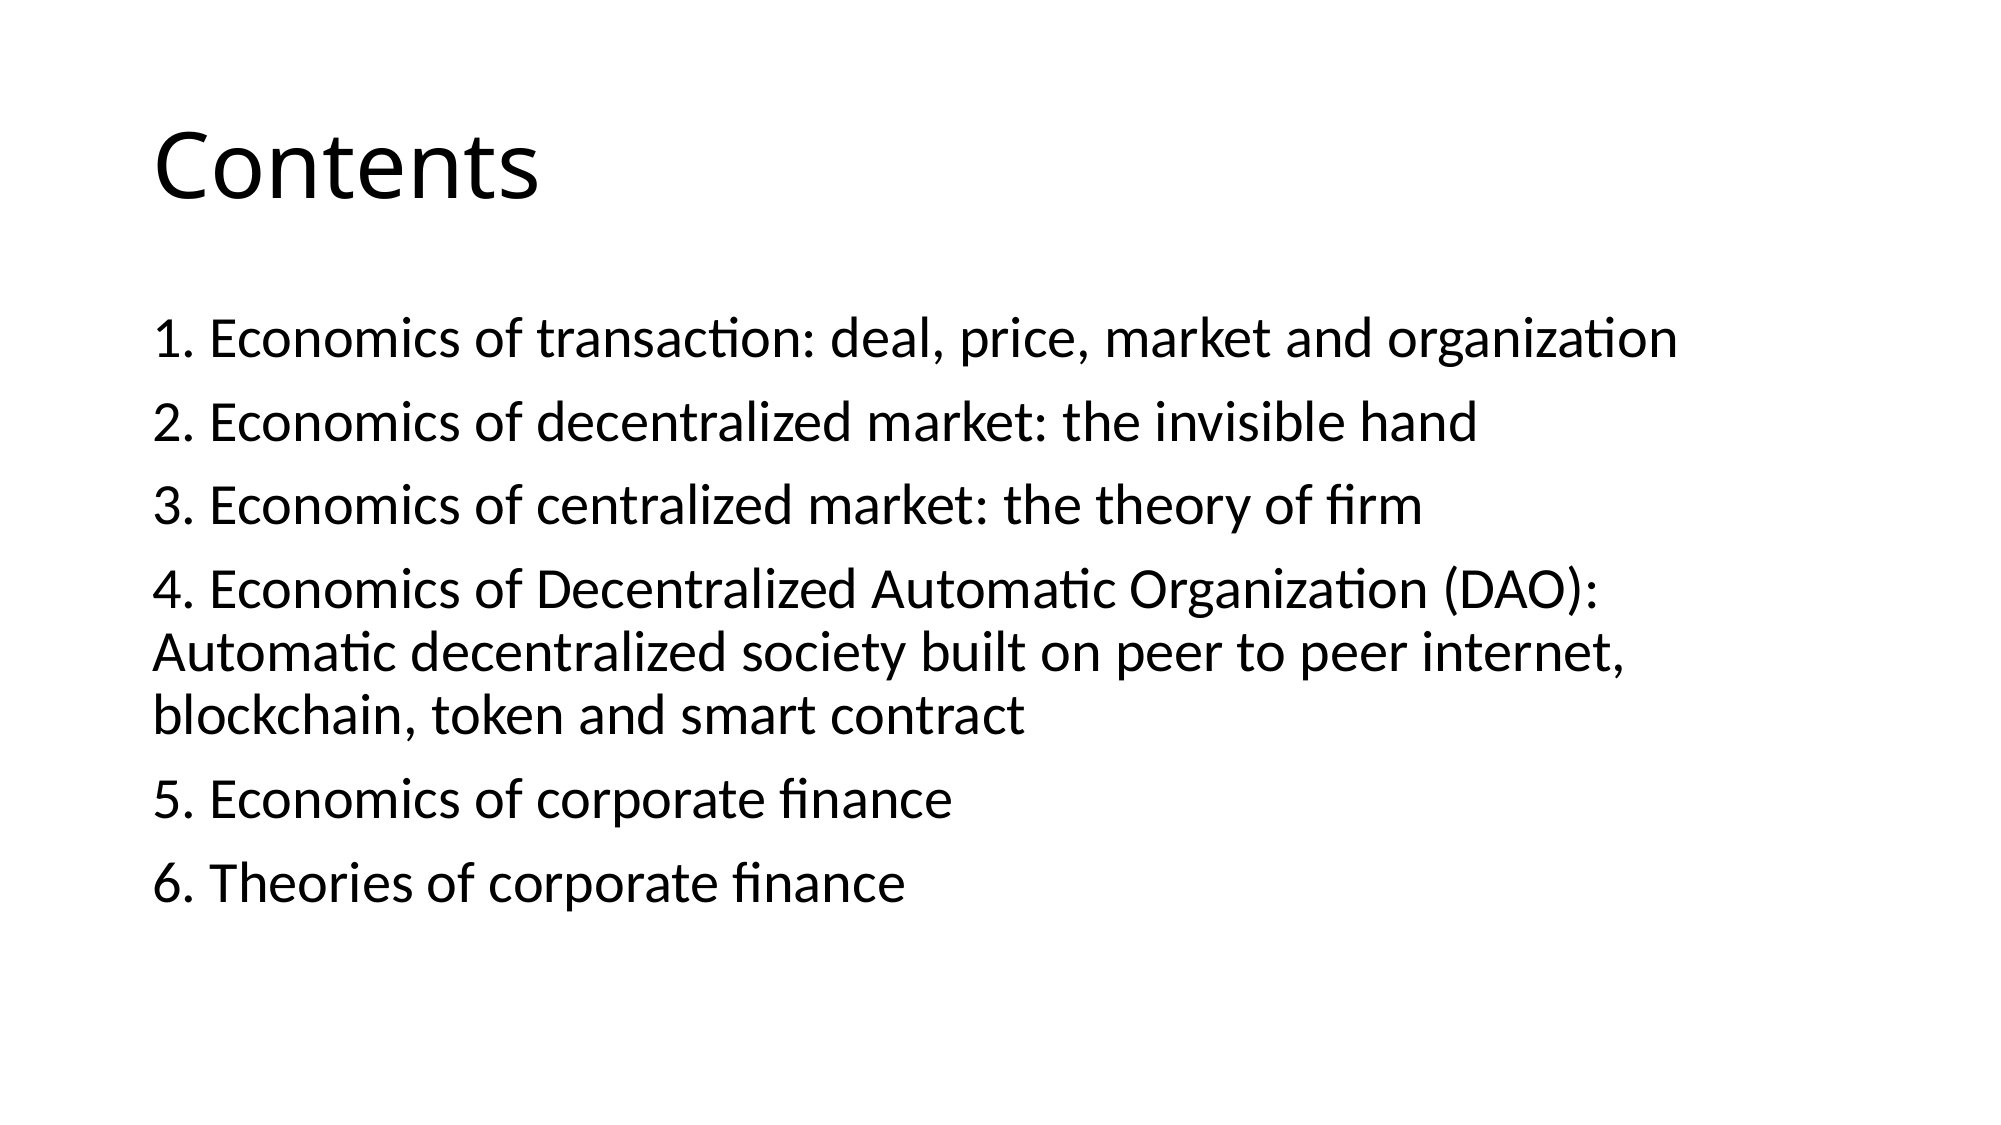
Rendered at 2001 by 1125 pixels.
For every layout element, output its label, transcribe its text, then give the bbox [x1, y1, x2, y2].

list 1. Economics of transaction: deal, price, market and organization 2. Economics of decentralized market: the invisible hand 3. Economics of centralized market: the theory of firm 4. Economics of Decentralized Automatic Organization (DAO): Automatic decentralized society built on peer to peer internet, blockchain, token and smart contract 5. Economics of corporate finance 6. Theories of corporate finance [137, 299, 1863, 1014]
title Contents [137, 59, 1863, 278]
